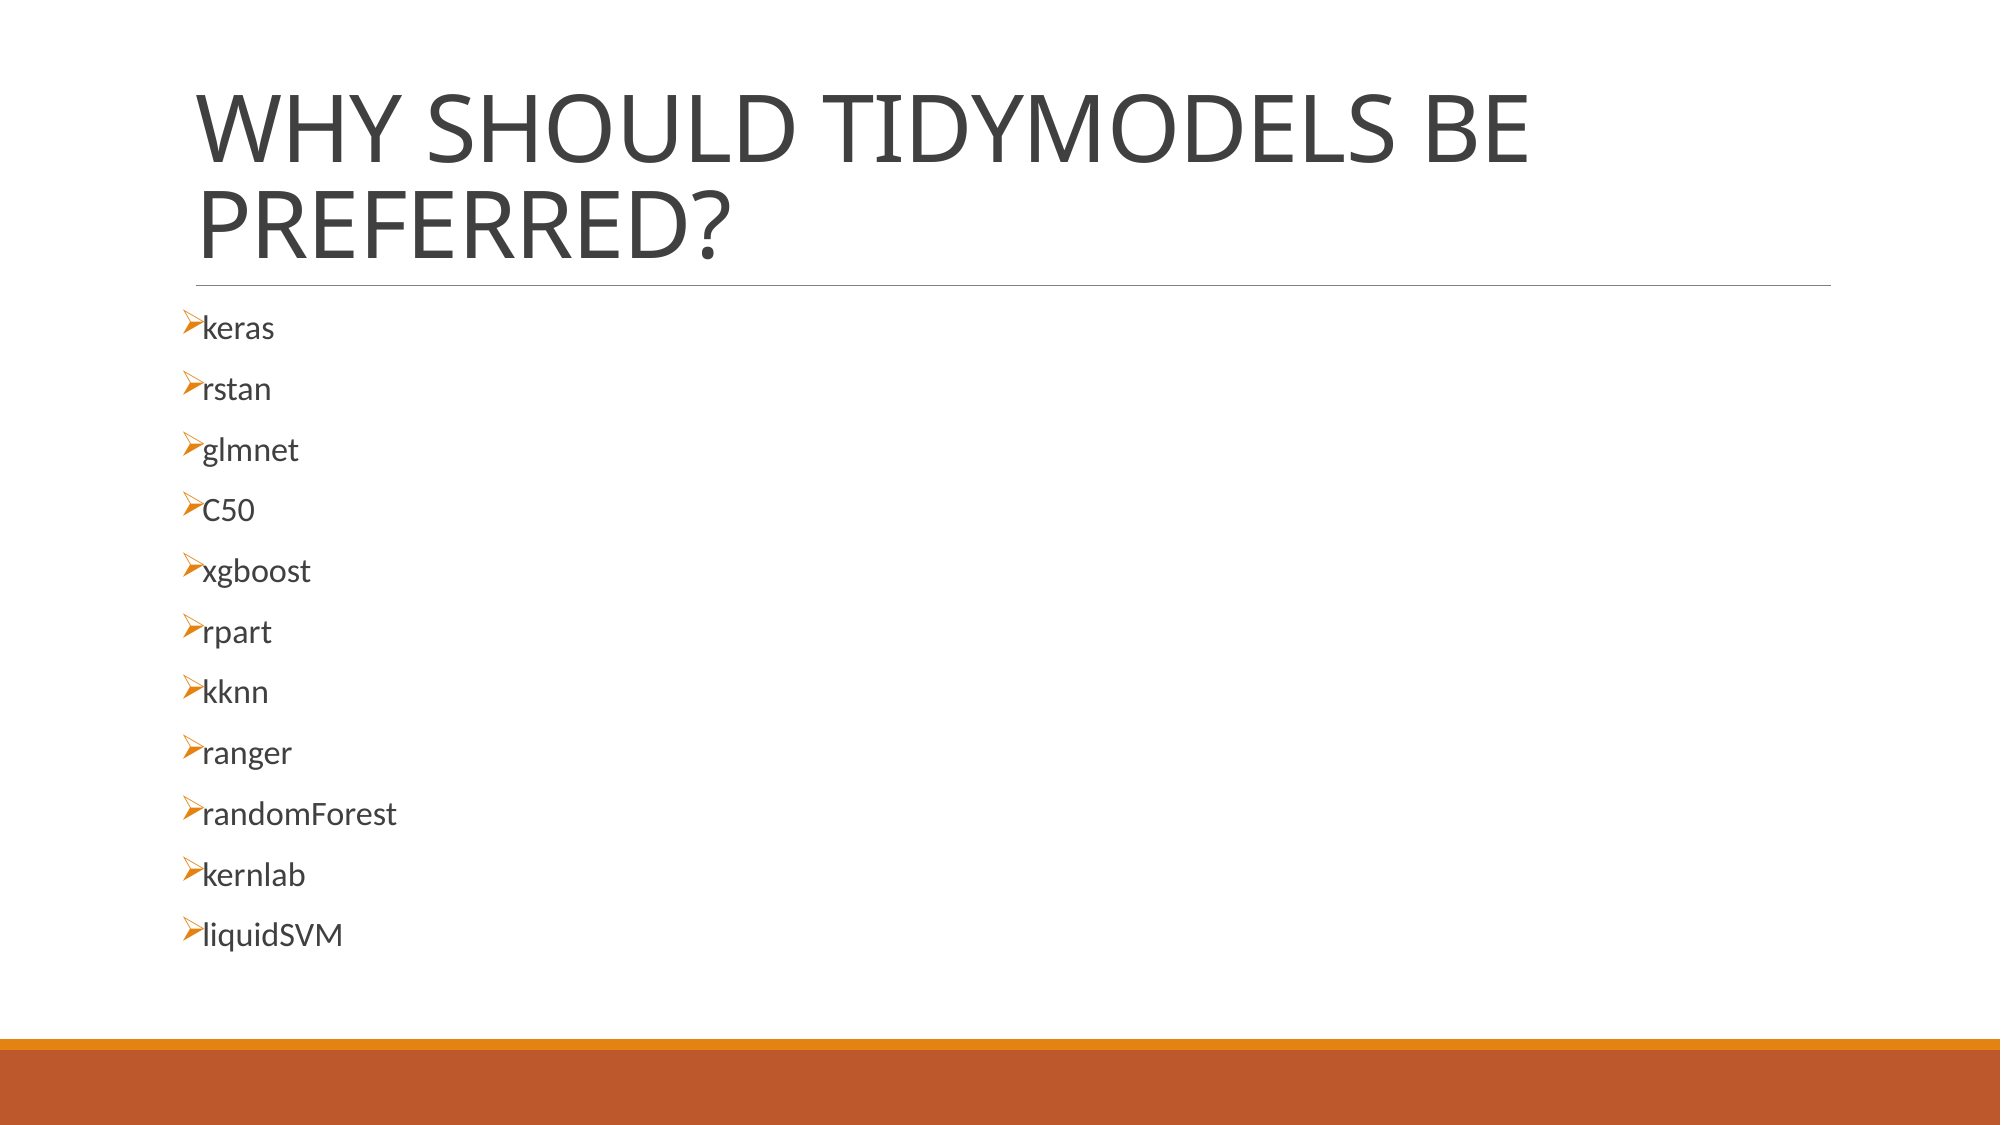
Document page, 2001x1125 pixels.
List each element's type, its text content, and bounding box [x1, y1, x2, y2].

title WHY SHOULD TIDYMODELS BE PREFERRED? [180, 47, 1830, 285]
list keras rstan glmnet C50 xgboost rpart kknn ranger randomForest kernlab liquidSVM [180, 302, 1830, 963]
